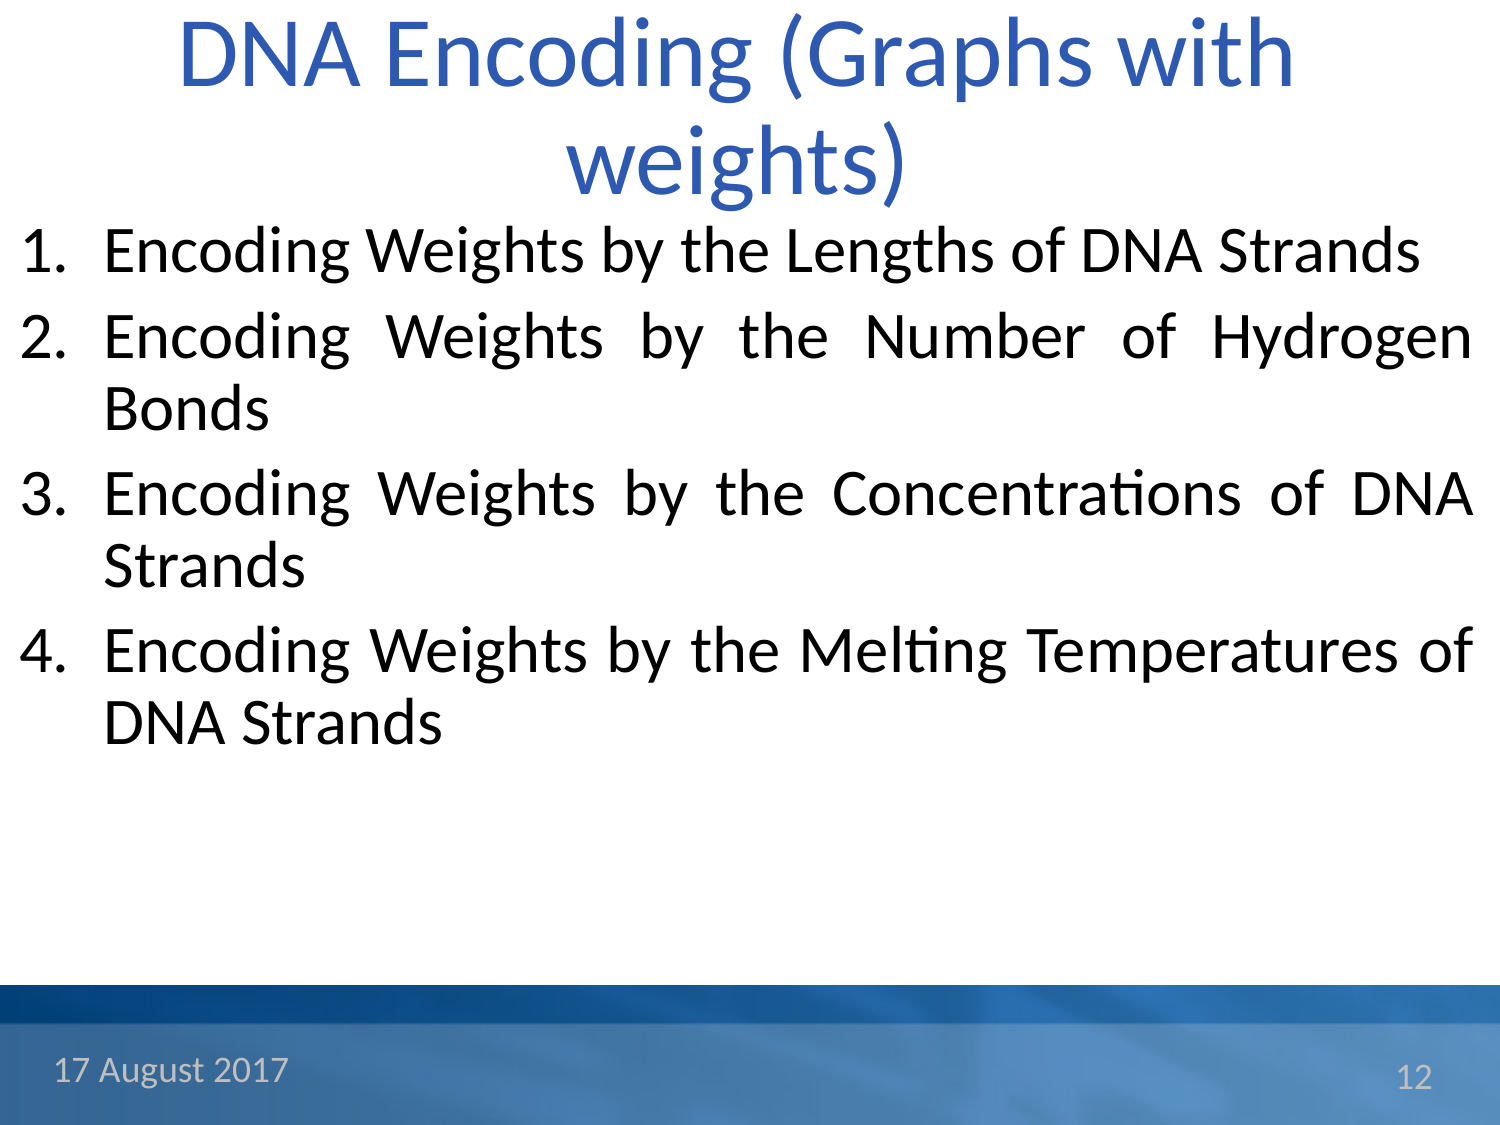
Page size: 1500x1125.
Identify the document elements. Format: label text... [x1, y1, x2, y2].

title DNA Encoding (Graphs with weights) [37, 0, 1438, 215]
list Encoding Weights by the Lengths of DNA Strands Encoding Weights by the Number of Hydrogen Bonds Encoding Weights by the Concentrations of DNA Strands Encoding Weights by the Melting Temperatures of DNA Strands [19, 215, 1475, 1018]
picture [0, 985, 1500, 1125]
